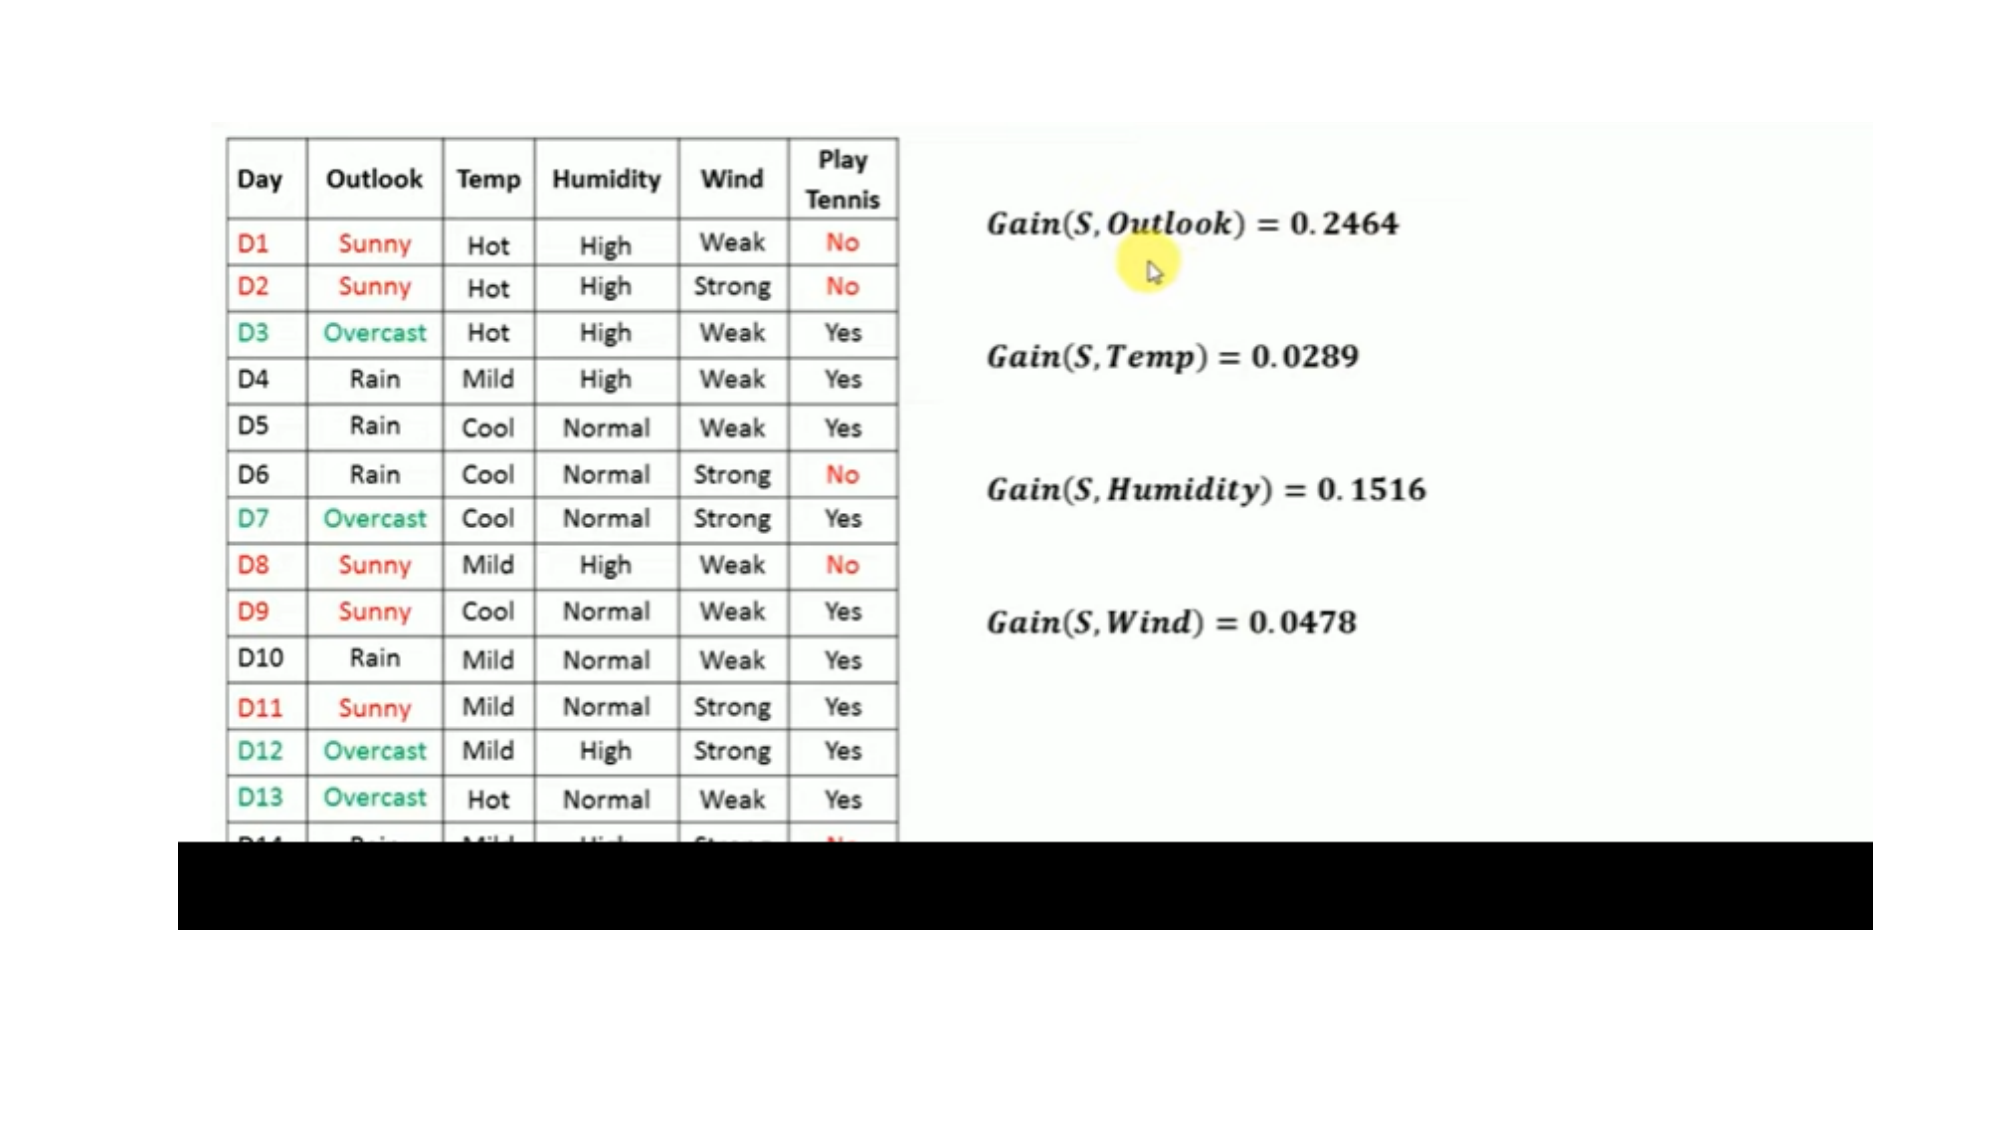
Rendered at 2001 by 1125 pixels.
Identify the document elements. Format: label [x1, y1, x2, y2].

picture [178, 122, 1873, 930]
